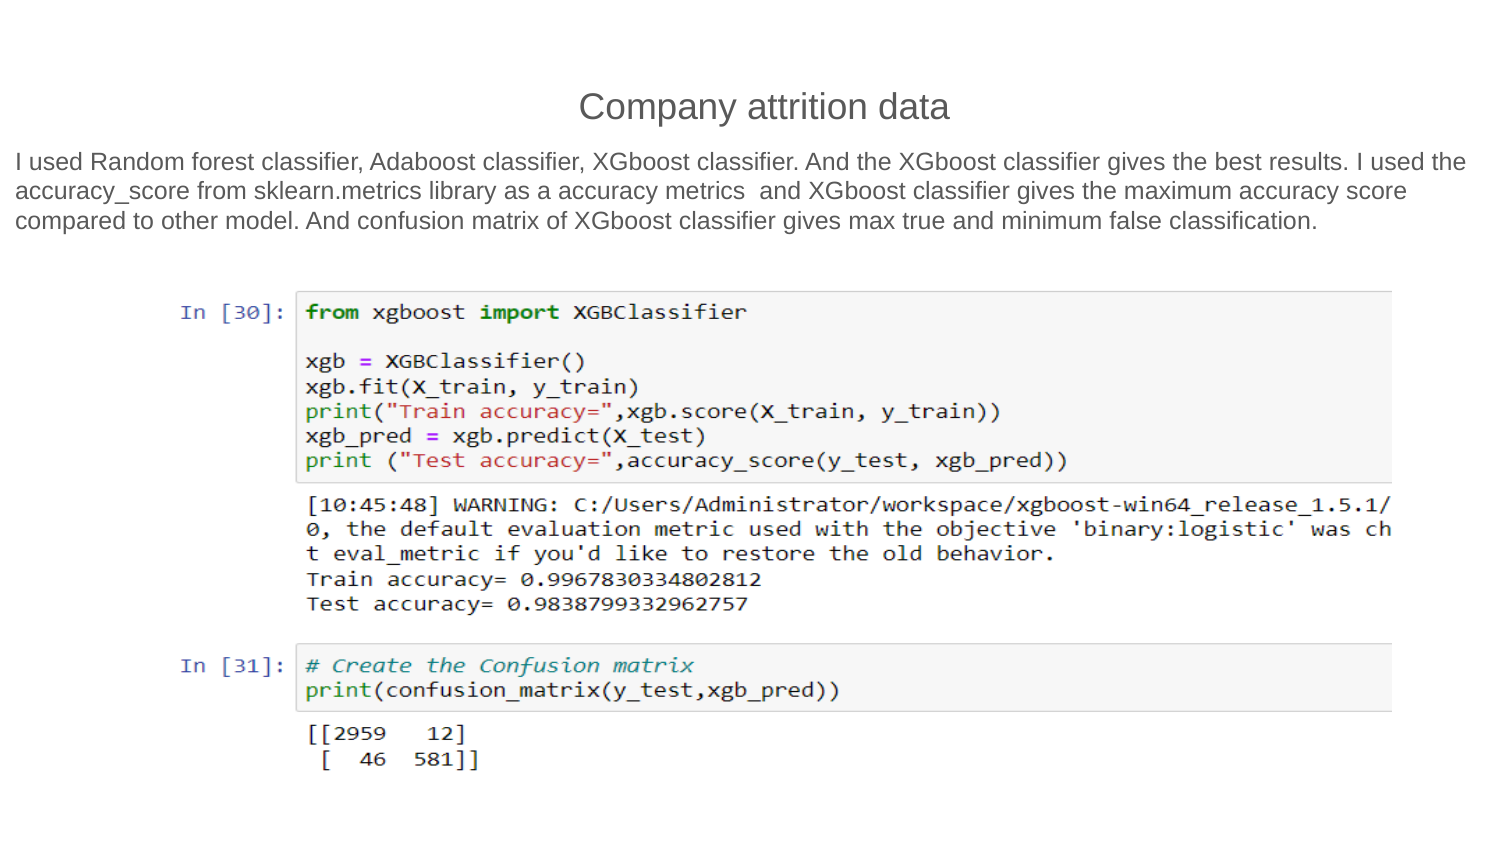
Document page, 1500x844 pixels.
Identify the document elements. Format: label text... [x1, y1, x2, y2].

picture [169, 284, 1392, 782]
title Company attrition data [7, 60, 1439, 129]
list I used Random forest classifier, Adaboost classifier, XGboost classifier. And the XGboost classifier gives the best results. I used the accuracy_score from sklearn.metrics library as a accuracy metrics and XGboost classifier gives the maximum accuracy score compared to other model. And confusion matrix of XGboost classifier gives max true and minimum false classification. [0, 129, 1500, 844]
